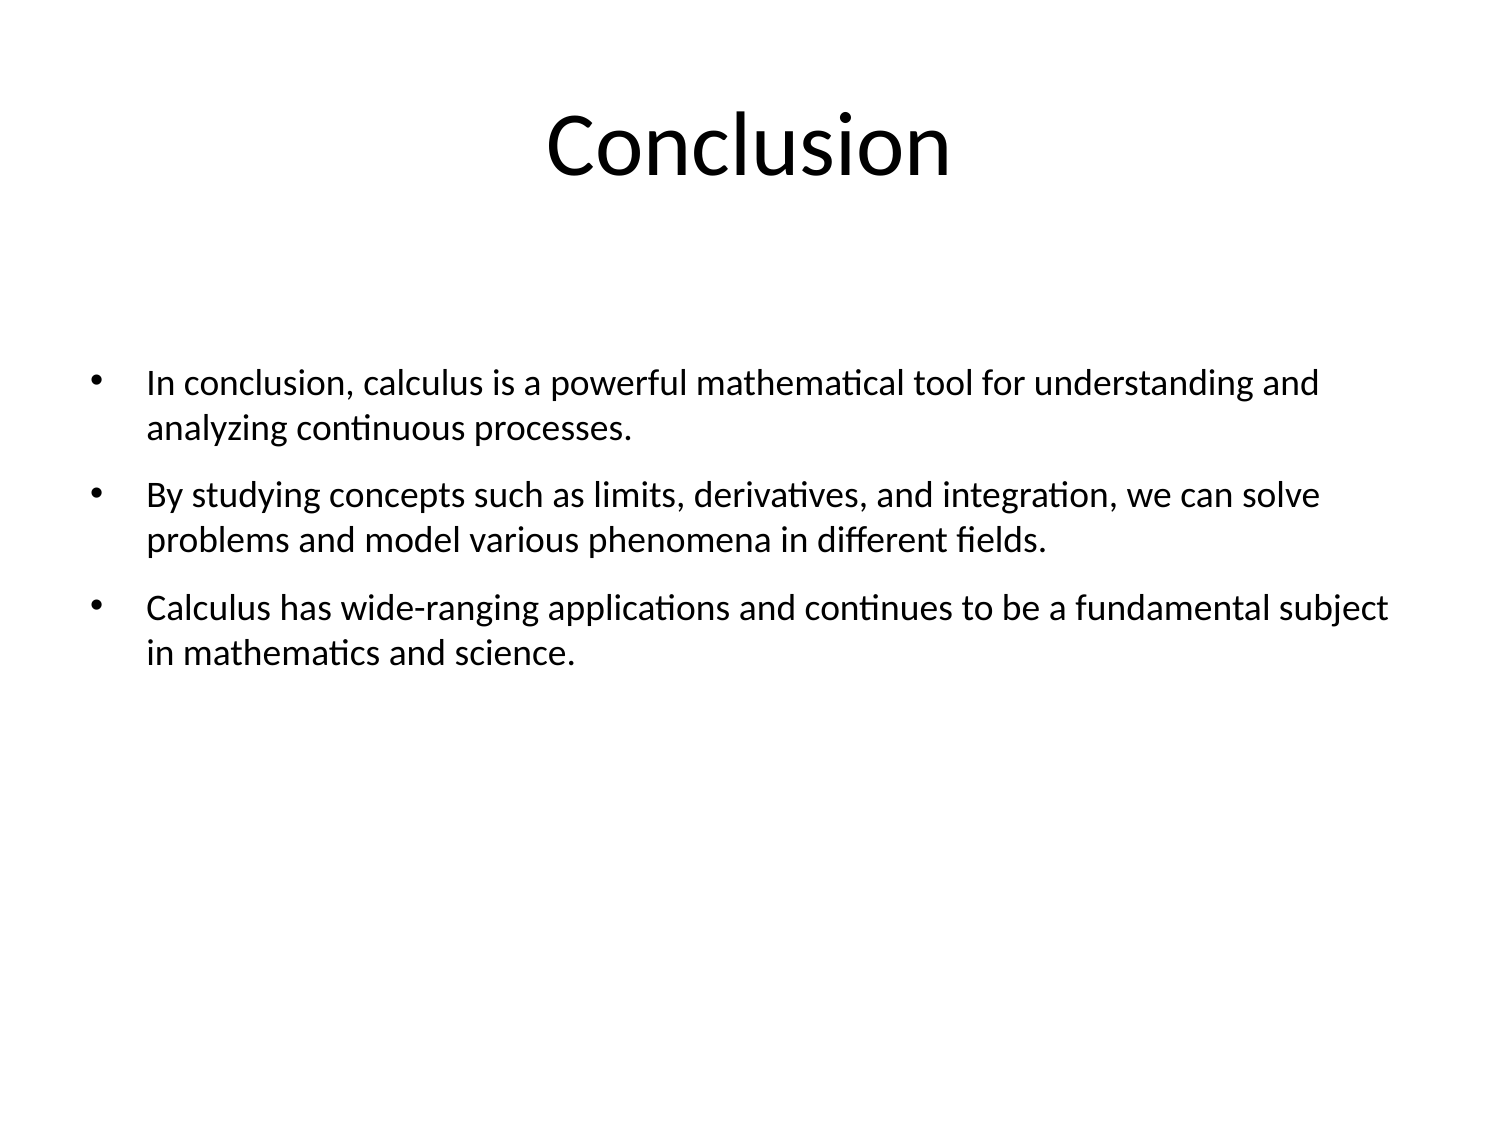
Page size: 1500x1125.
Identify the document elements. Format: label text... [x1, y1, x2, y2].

title Conclusion [75, 45, 1425, 233]
list In conclusion, calculus is a powerful mathematical tool for understanding and analyzing continuous processes. By studying concepts such as limits, derivatives, and integration, we can solve problems and model various phenomena in different fields. Calculus has wide-ranging applications and continues to be a fundamental subject in mathematics and science. [75, 262, 1425, 1005]
